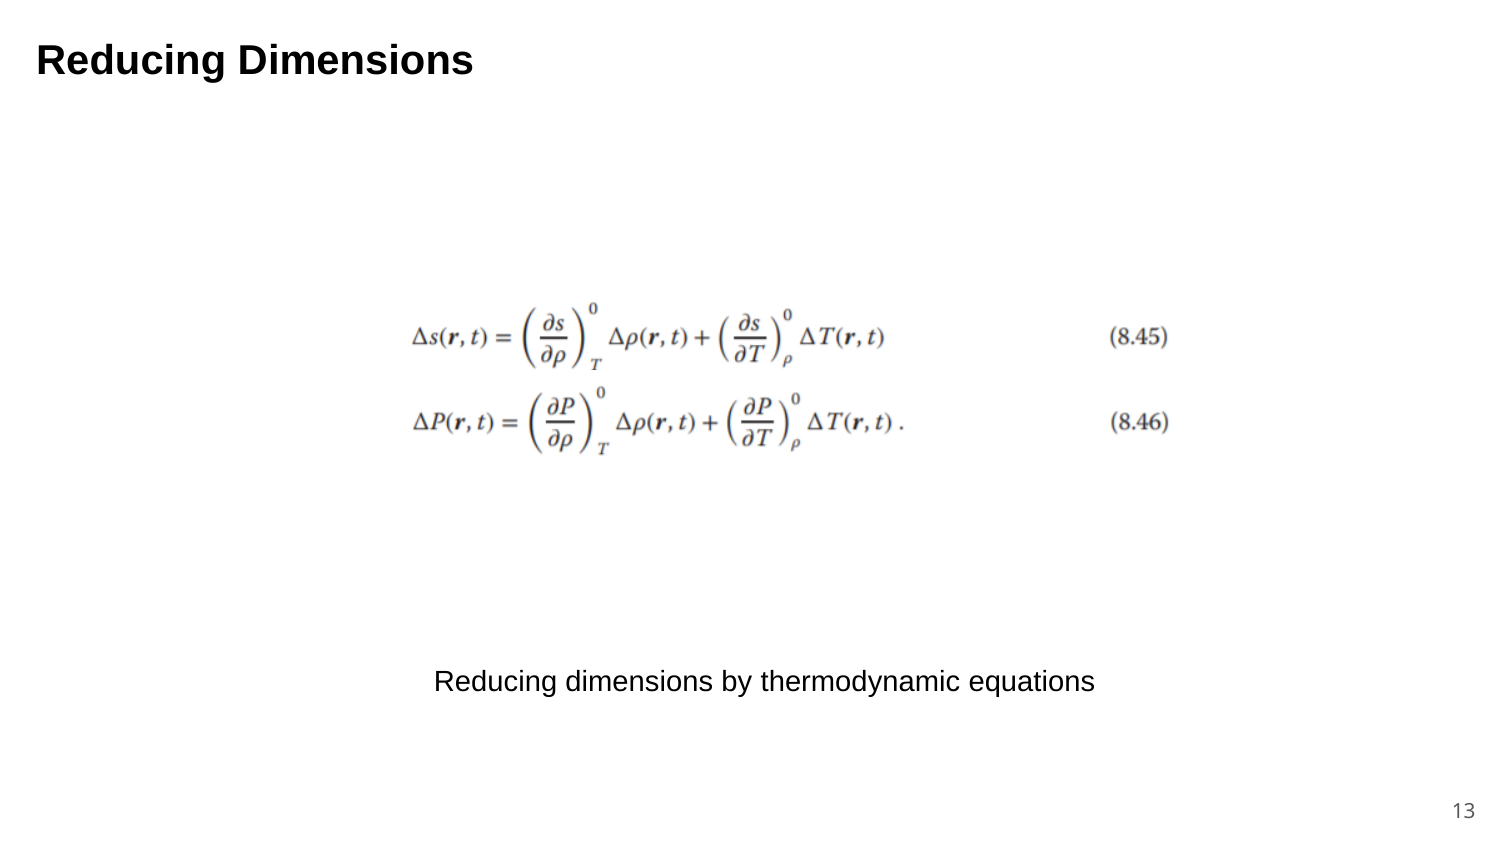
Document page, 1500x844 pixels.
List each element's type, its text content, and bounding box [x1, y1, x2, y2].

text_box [316, 295, 1214, 459]
text_box Reducing dimensions by thermodynamic equations [419, 655, 1112, 706]
slide_number 13 [1400, 779, 1491, 844]
text_box Reducing Dimensions [21, 17, 1500, 113]
